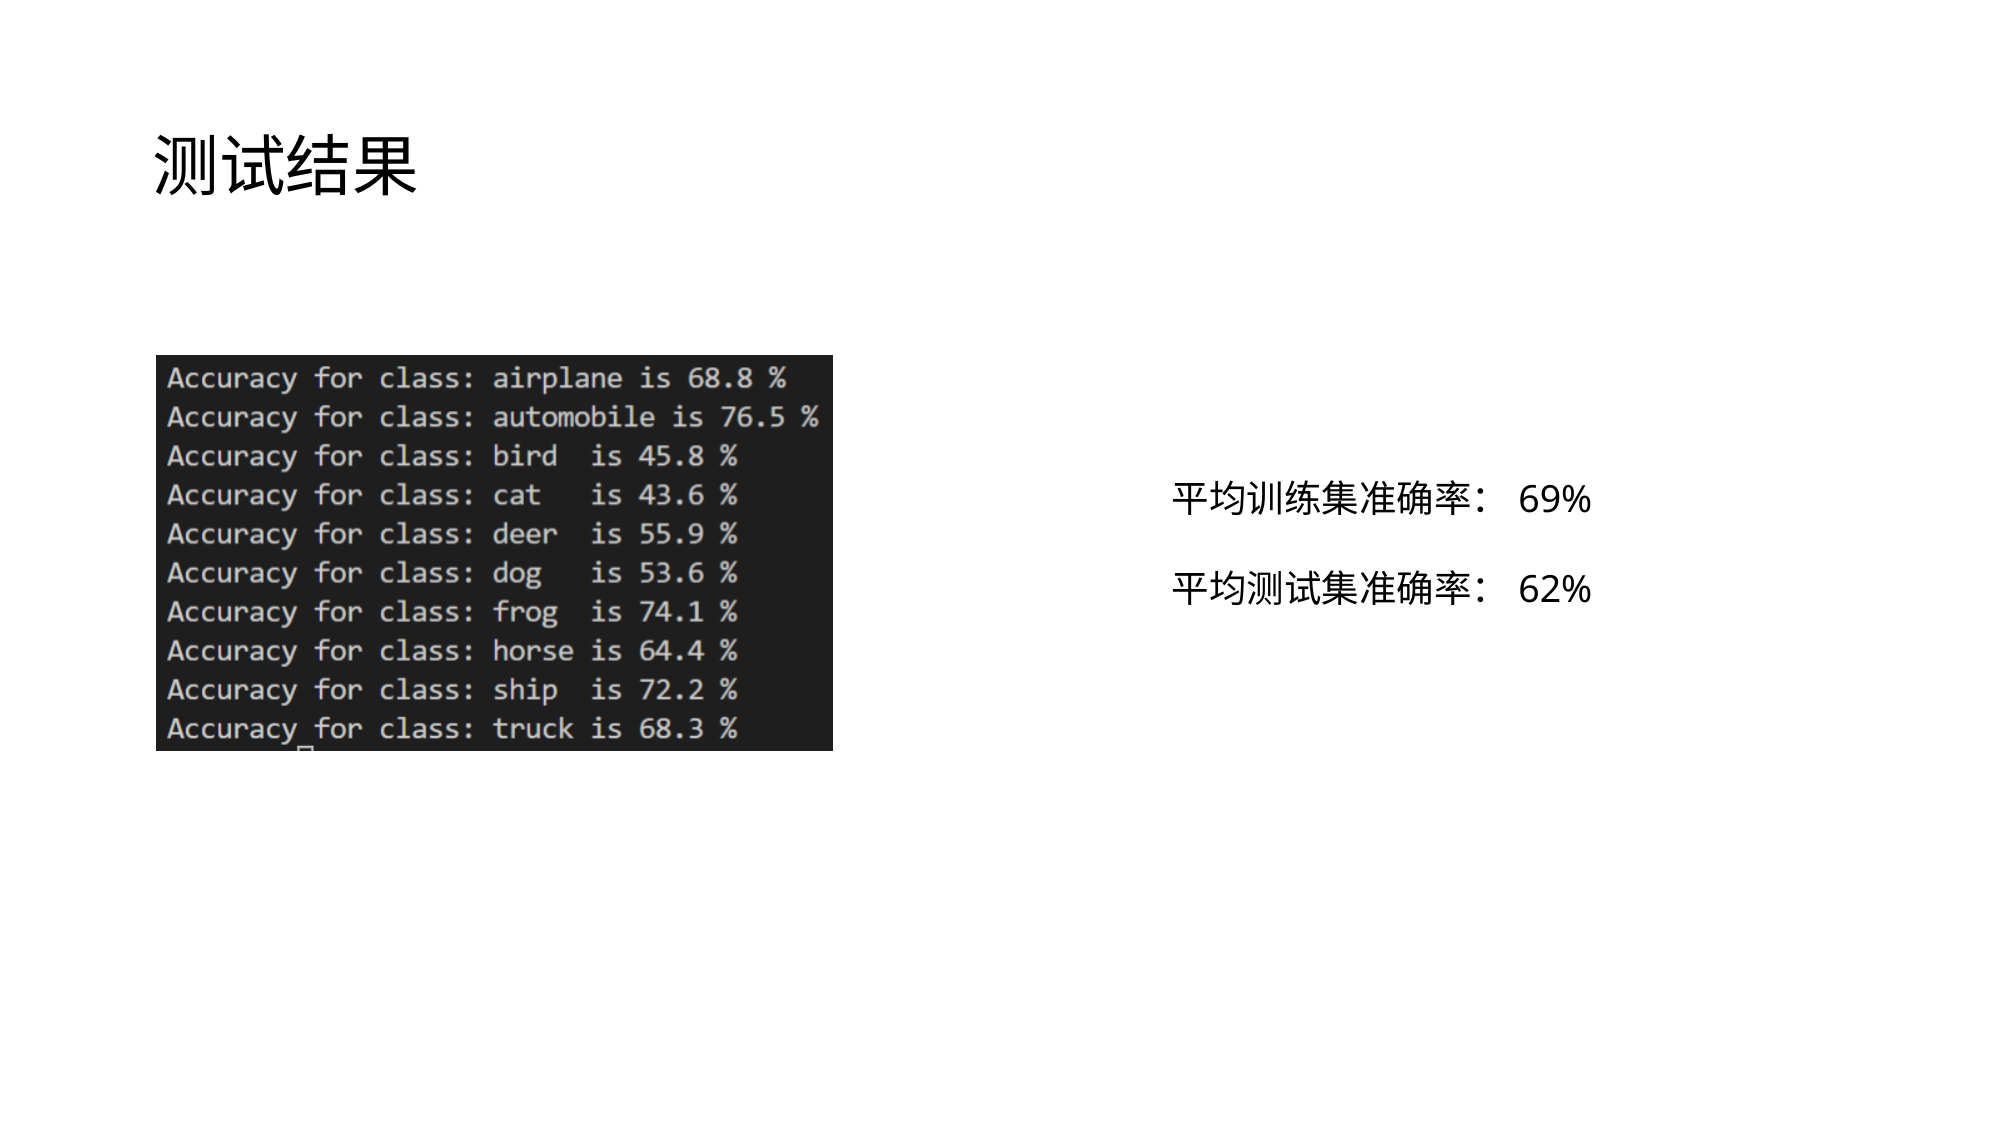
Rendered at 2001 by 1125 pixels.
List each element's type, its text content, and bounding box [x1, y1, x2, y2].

title 测试结果 [137, 59, 1863, 278]
text_box 平均训练集准确率：69% 平均测试集准确率：62% [1157, 422, 1608, 618]
picture [156, 355, 833, 751]
